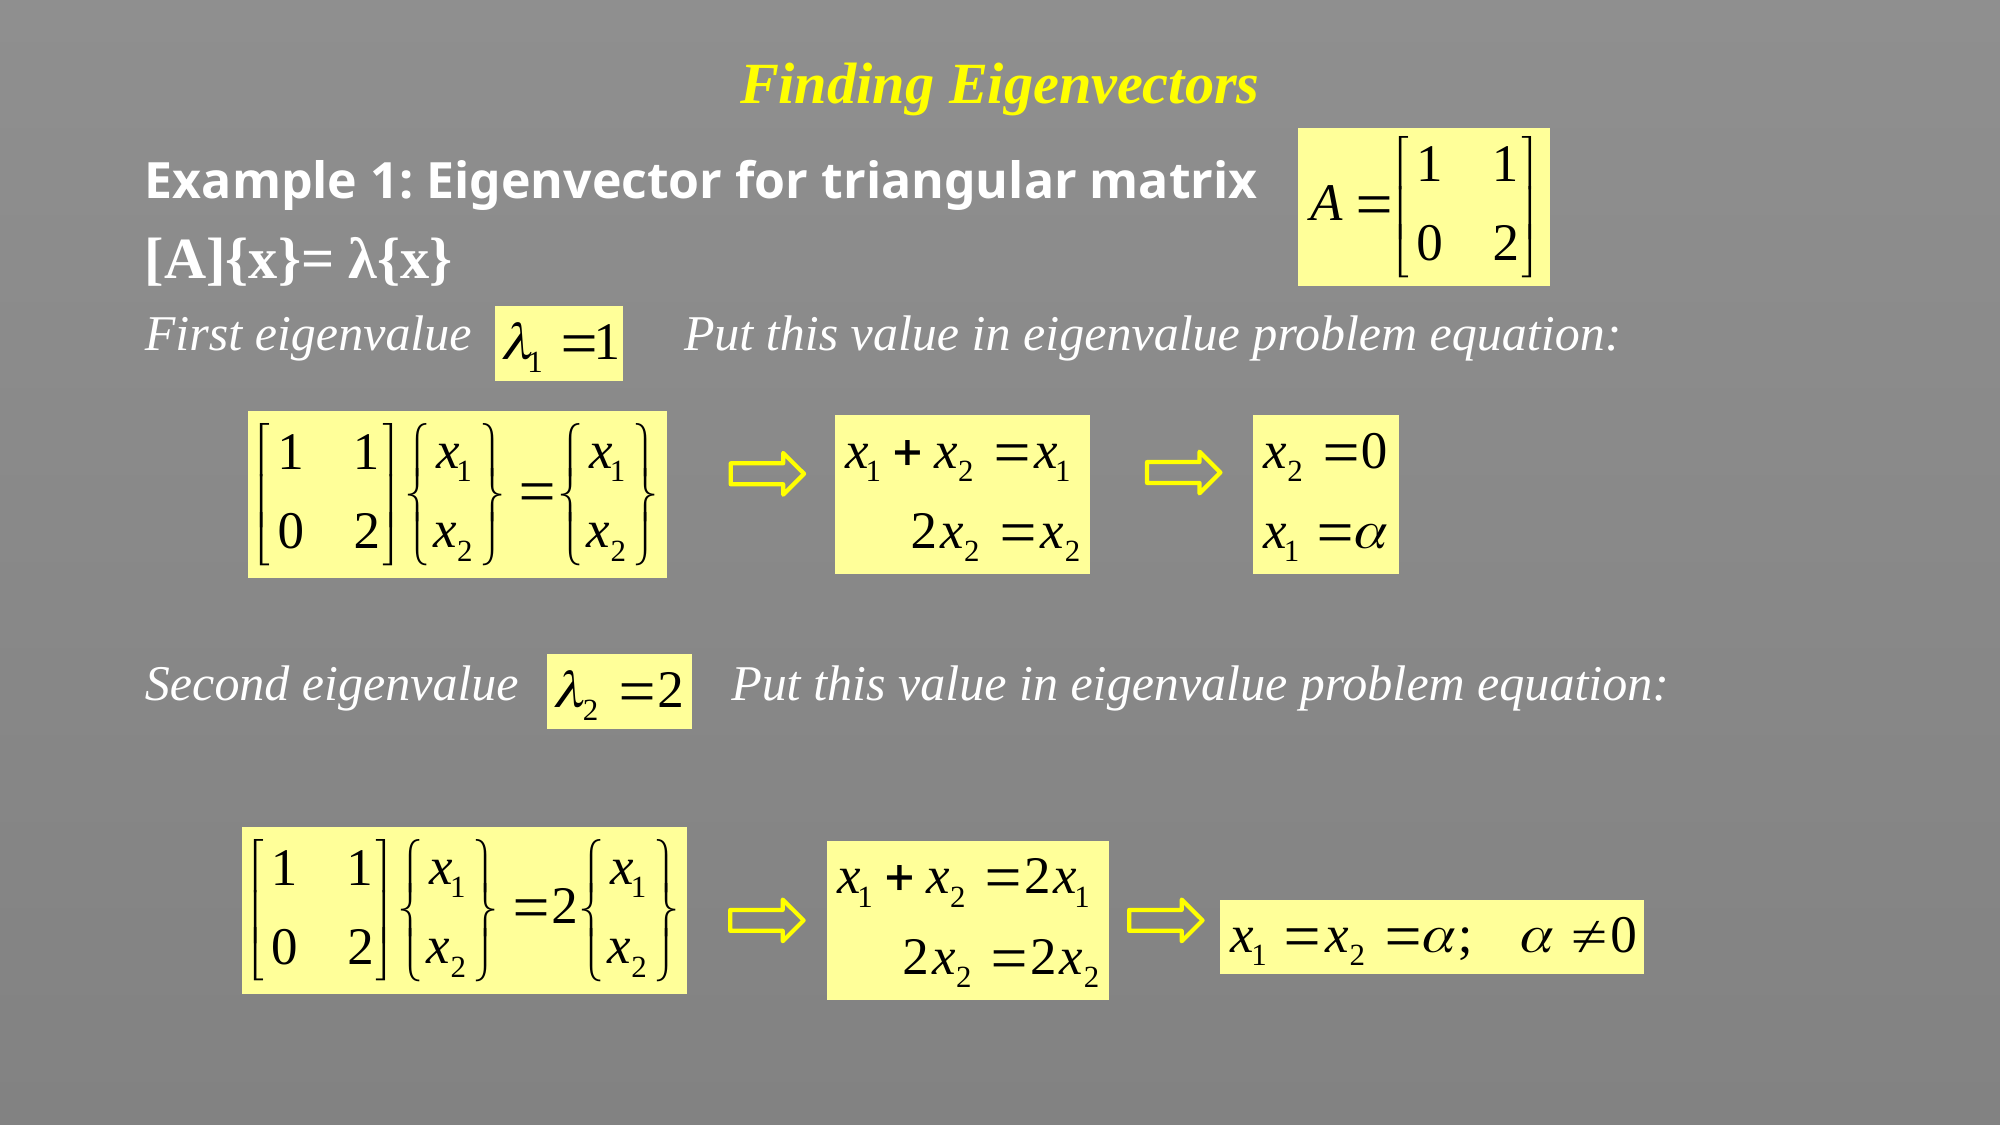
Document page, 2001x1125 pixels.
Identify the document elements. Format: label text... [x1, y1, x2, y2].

text_box [730, 899, 804, 942]
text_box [1220, 899, 1645, 975]
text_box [826, 840, 1109, 1000]
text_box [247, 410, 668, 579]
list Example 1: Eigenvector for triangular matrix [A]{x}= λ{x} First eigenvalue Put this value in eigenvalue problem equation: Second eigenvalue Put this value in eigenvalue problem equation: [45, 141, 1975, 926]
text_box [730, 452, 805, 495]
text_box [546, 654, 693, 730]
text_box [834, 415, 1091, 575]
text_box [1252, 415, 1399, 575]
text_box [1129, 899, 1203, 942]
text_box [1147, 451, 1221, 494]
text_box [1298, 127, 1550, 287]
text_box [494, 306, 623, 382]
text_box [241, 826, 688, 995]
title Finding Eigenvectors [324, 0, 1675, 141]
